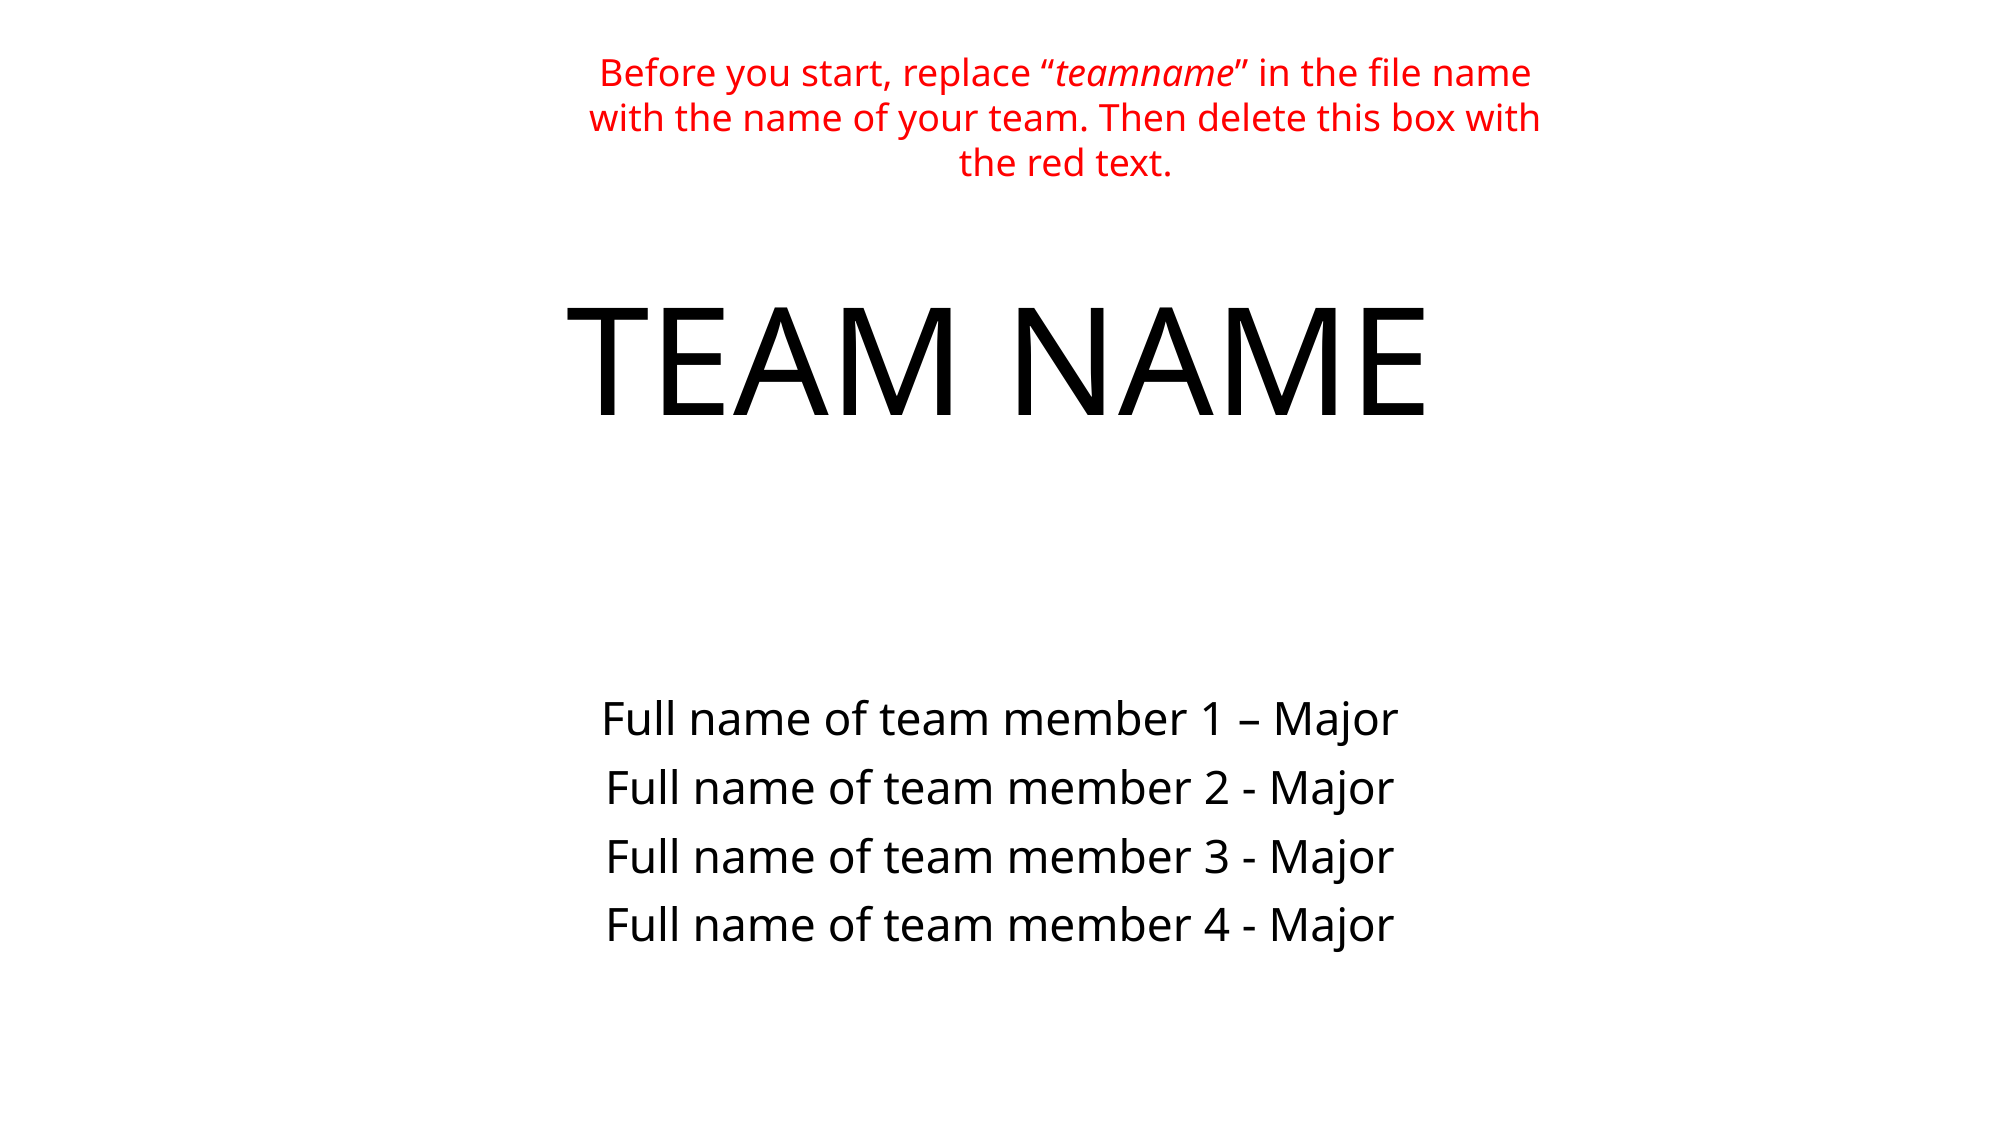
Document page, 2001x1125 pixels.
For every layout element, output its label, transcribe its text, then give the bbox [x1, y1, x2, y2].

title TEAM NAME [249, 184, 1750, 456]
text_box Before you start, replace “teamname” in the file name with the name of your team. Then delete this box with the red text. [544, 41, 1587, 192]
subtitle Full name of team member 1 – Major Full name of team member 2 - Major Full name of team member 3 - Major Full name of team member 4 - Major [249, 688, 1750, 960]
